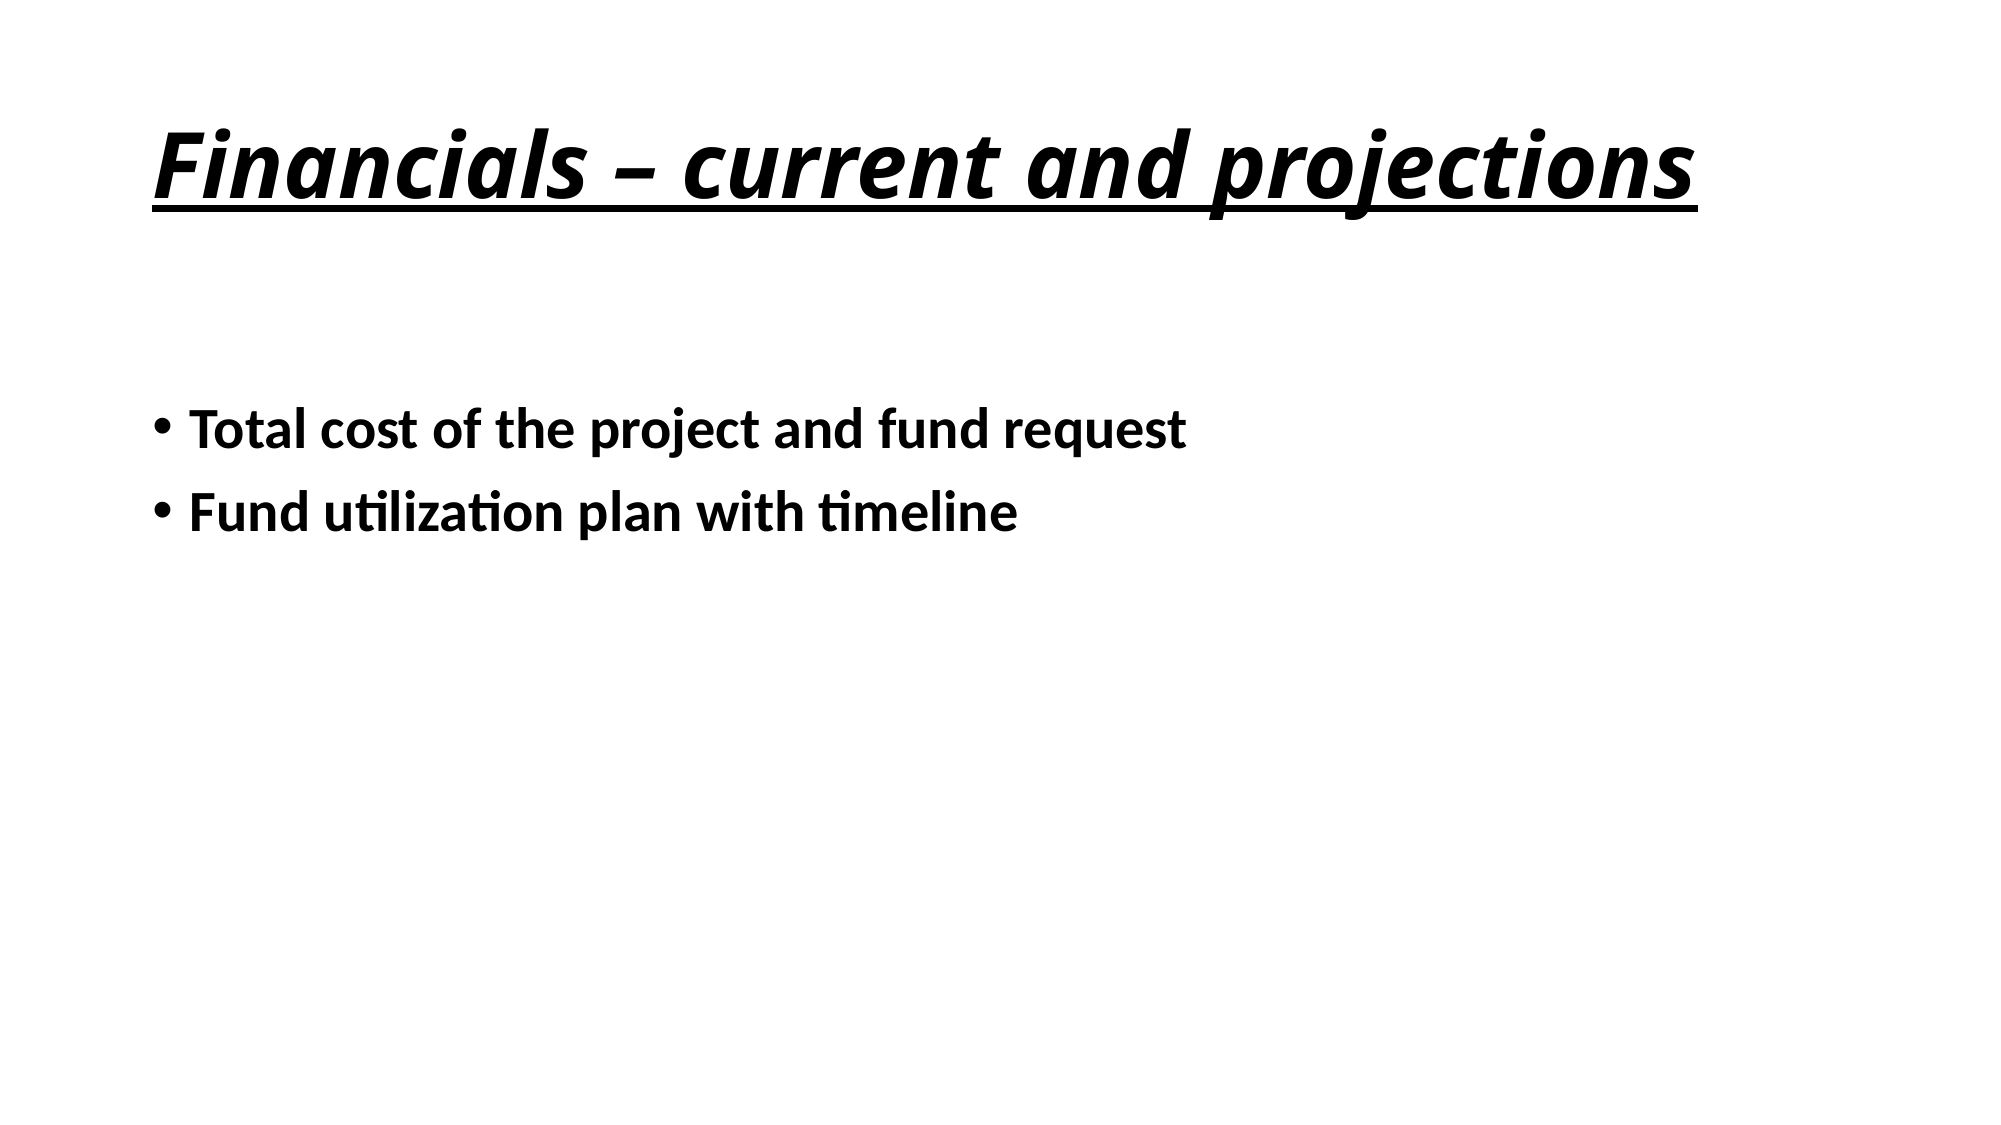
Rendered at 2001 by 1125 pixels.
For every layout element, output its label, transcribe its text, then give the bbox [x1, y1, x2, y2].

list Total cost of the project and fund request Fund utilization plan with timeline [137, 299, 1863, 1014]
title Financials – current and projections [137, 59, 1863, 278]
